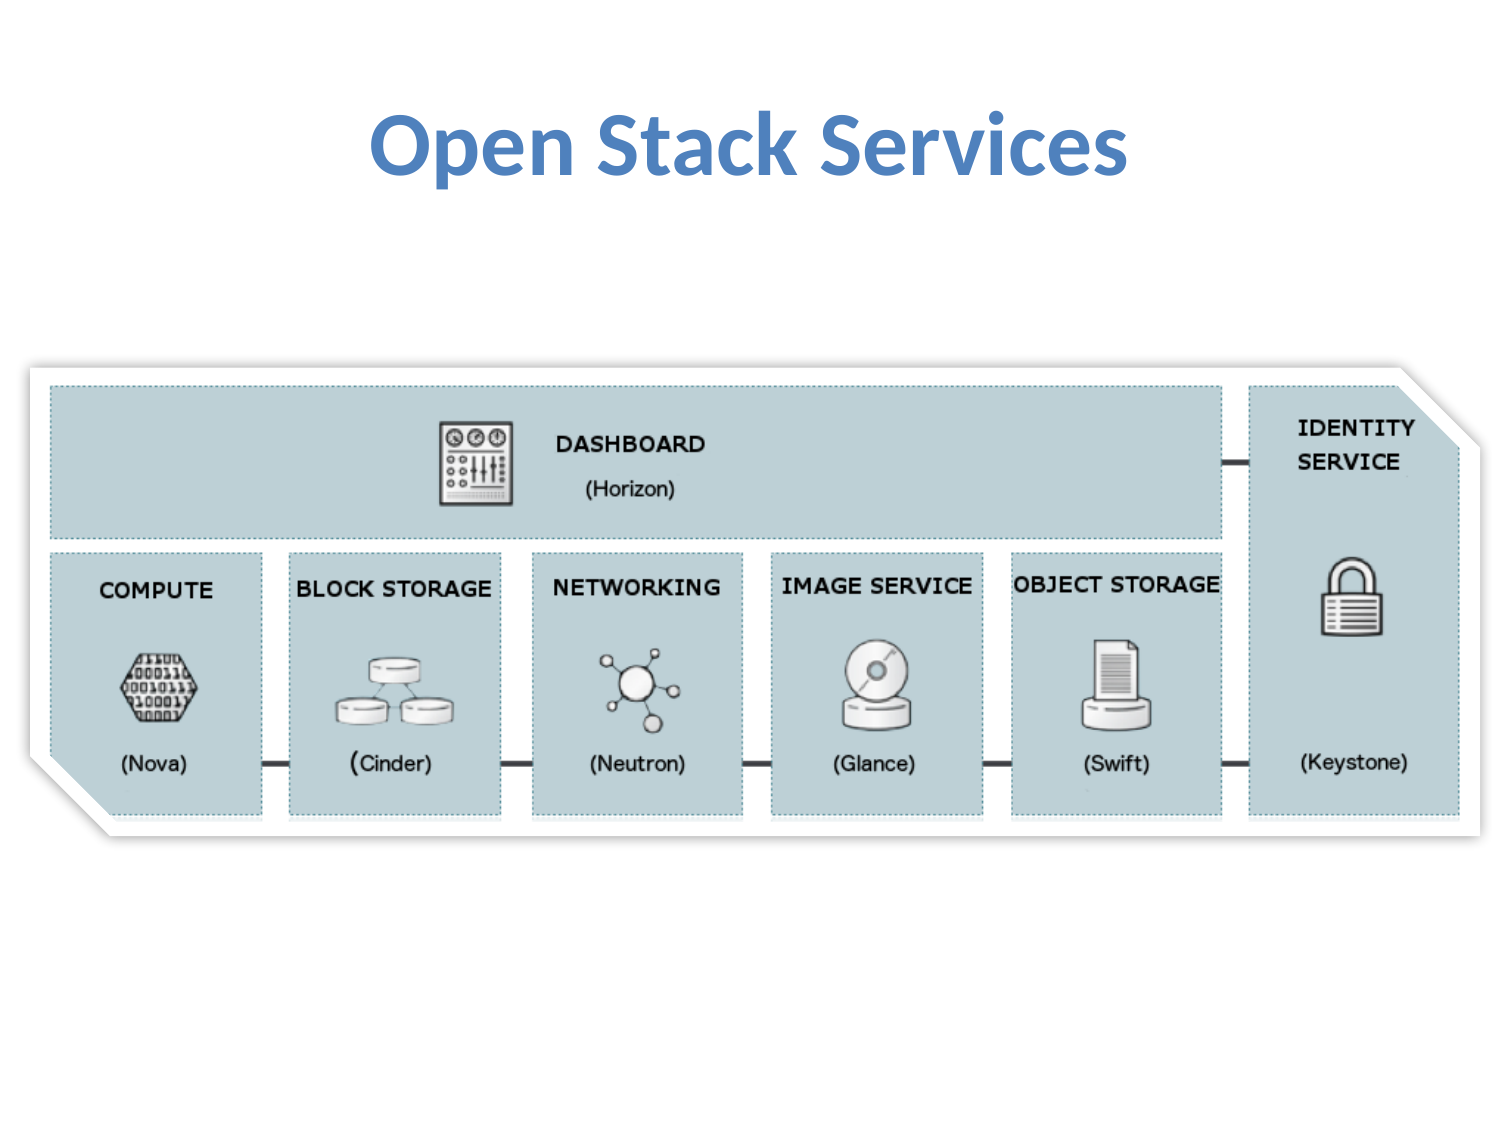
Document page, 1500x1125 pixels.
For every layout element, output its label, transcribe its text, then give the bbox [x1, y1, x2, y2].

picture [37, 374, 1473, 830]
title Open Stack Services [75, 45, 1425, 233]
